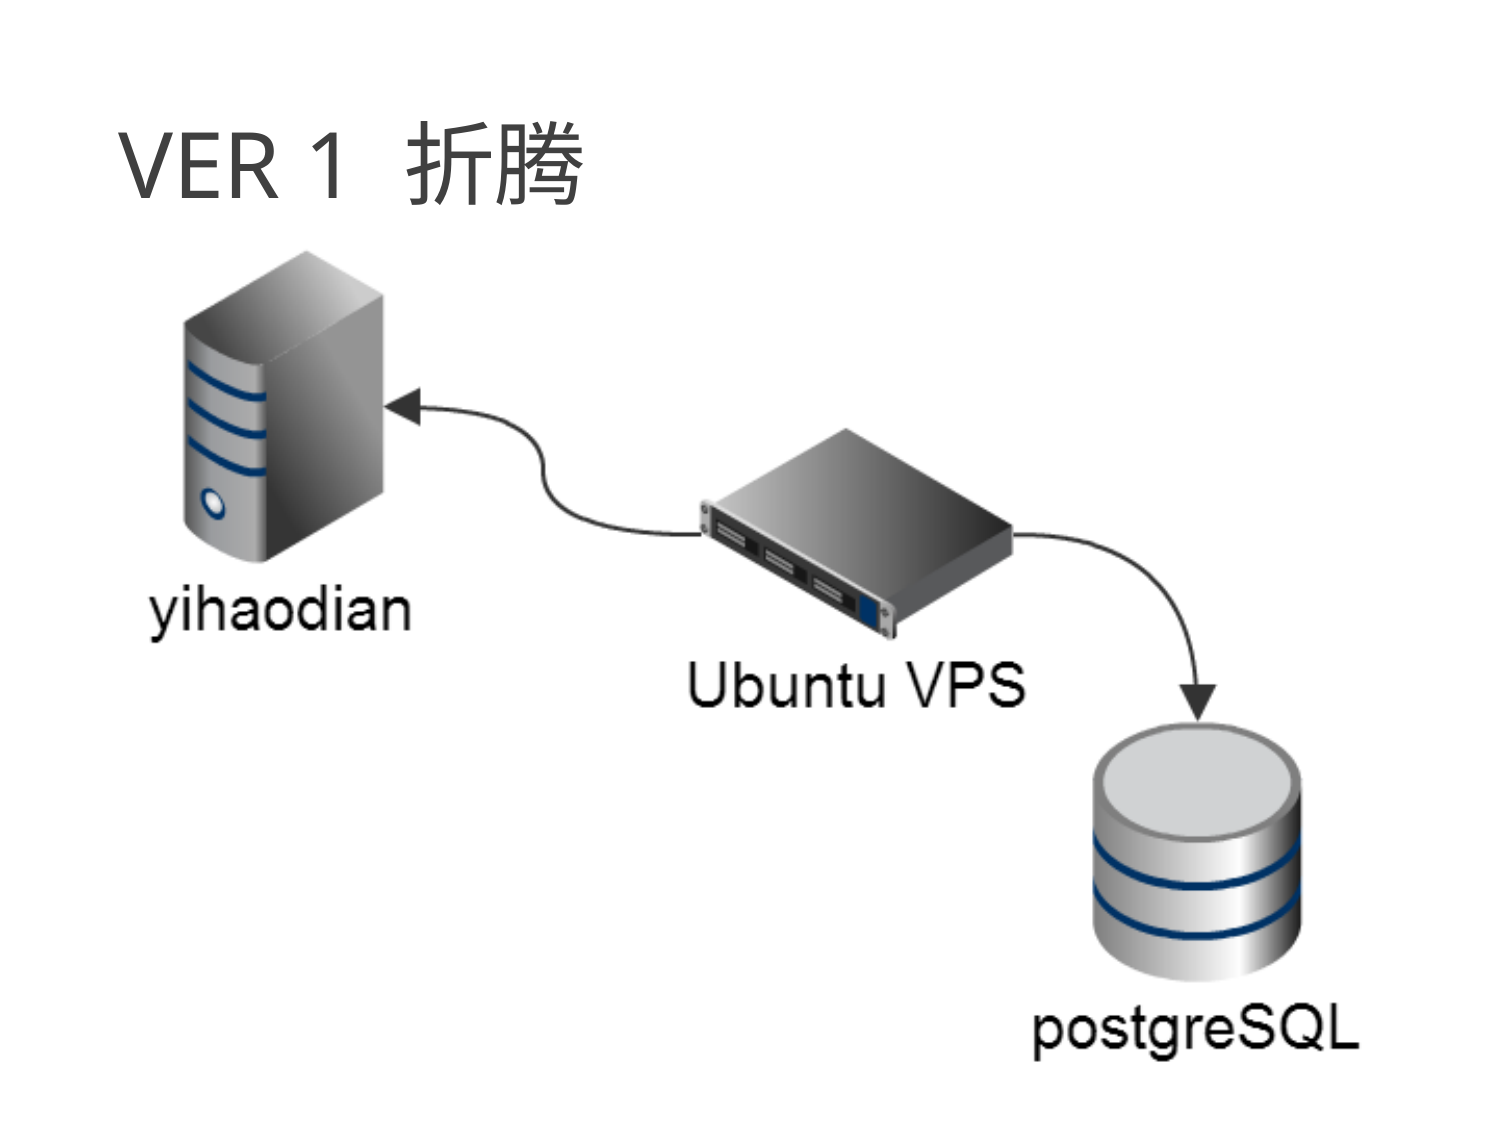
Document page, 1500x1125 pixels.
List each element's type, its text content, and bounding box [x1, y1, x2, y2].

title VER 1 折腾 [103, 59, 1397, 278]
picture [117, 231, 1397, 1066]
